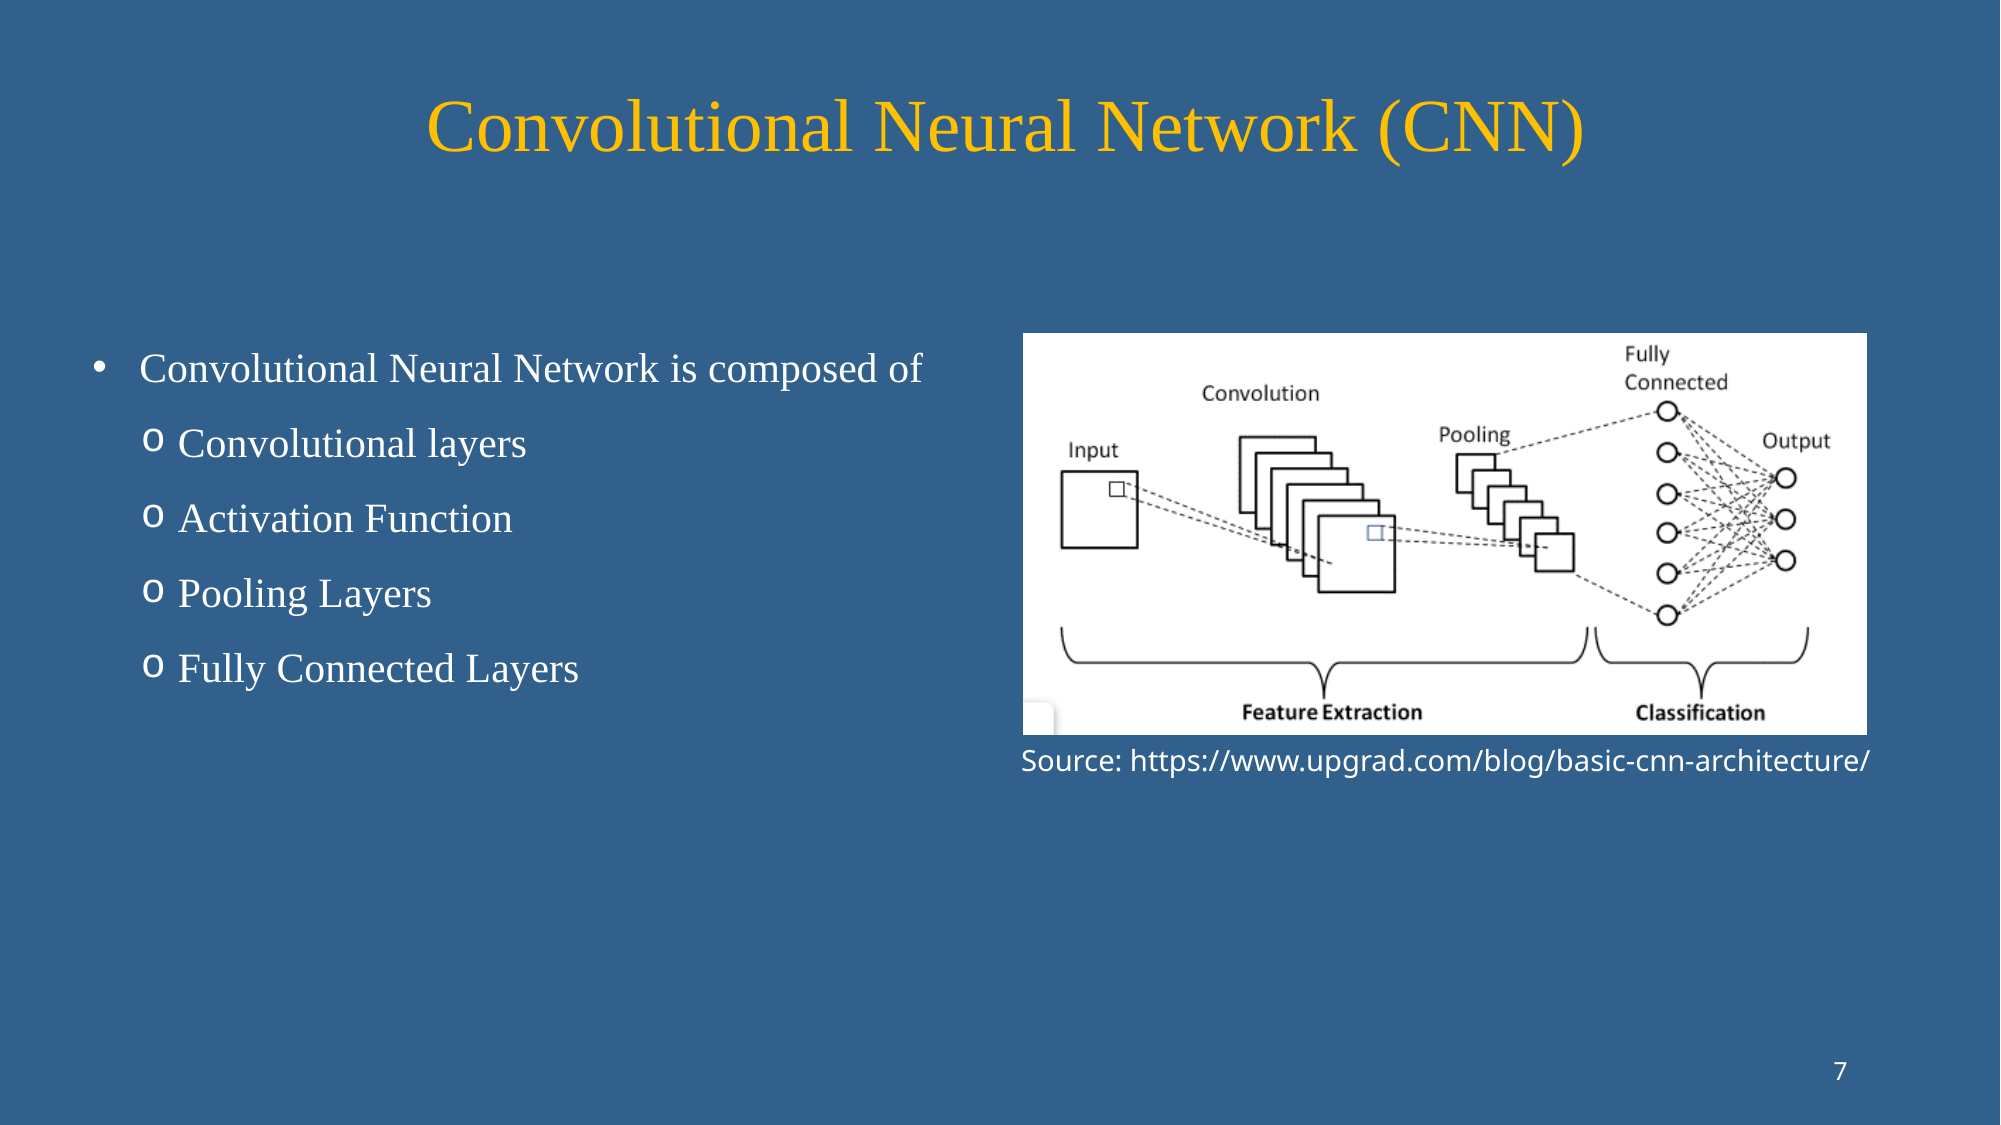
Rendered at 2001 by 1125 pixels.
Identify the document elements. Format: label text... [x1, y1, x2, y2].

text_box Source: https://www.upgrad.com/blog/basic-cnn-architecture/ [1006, 734, 1974, 785]
picture [1023, 333, 1867, 735]
slide_number 7 [1412, 1042, 1863, 1103]
text_box Convolutional Neural Network is composed of Convolutional layers Activation Function Pooling Layers Fully Connected Layers [77, 333, 977, 699]
title Convolutional Neural Network (CNN) [117, 86, 1896, 275]
